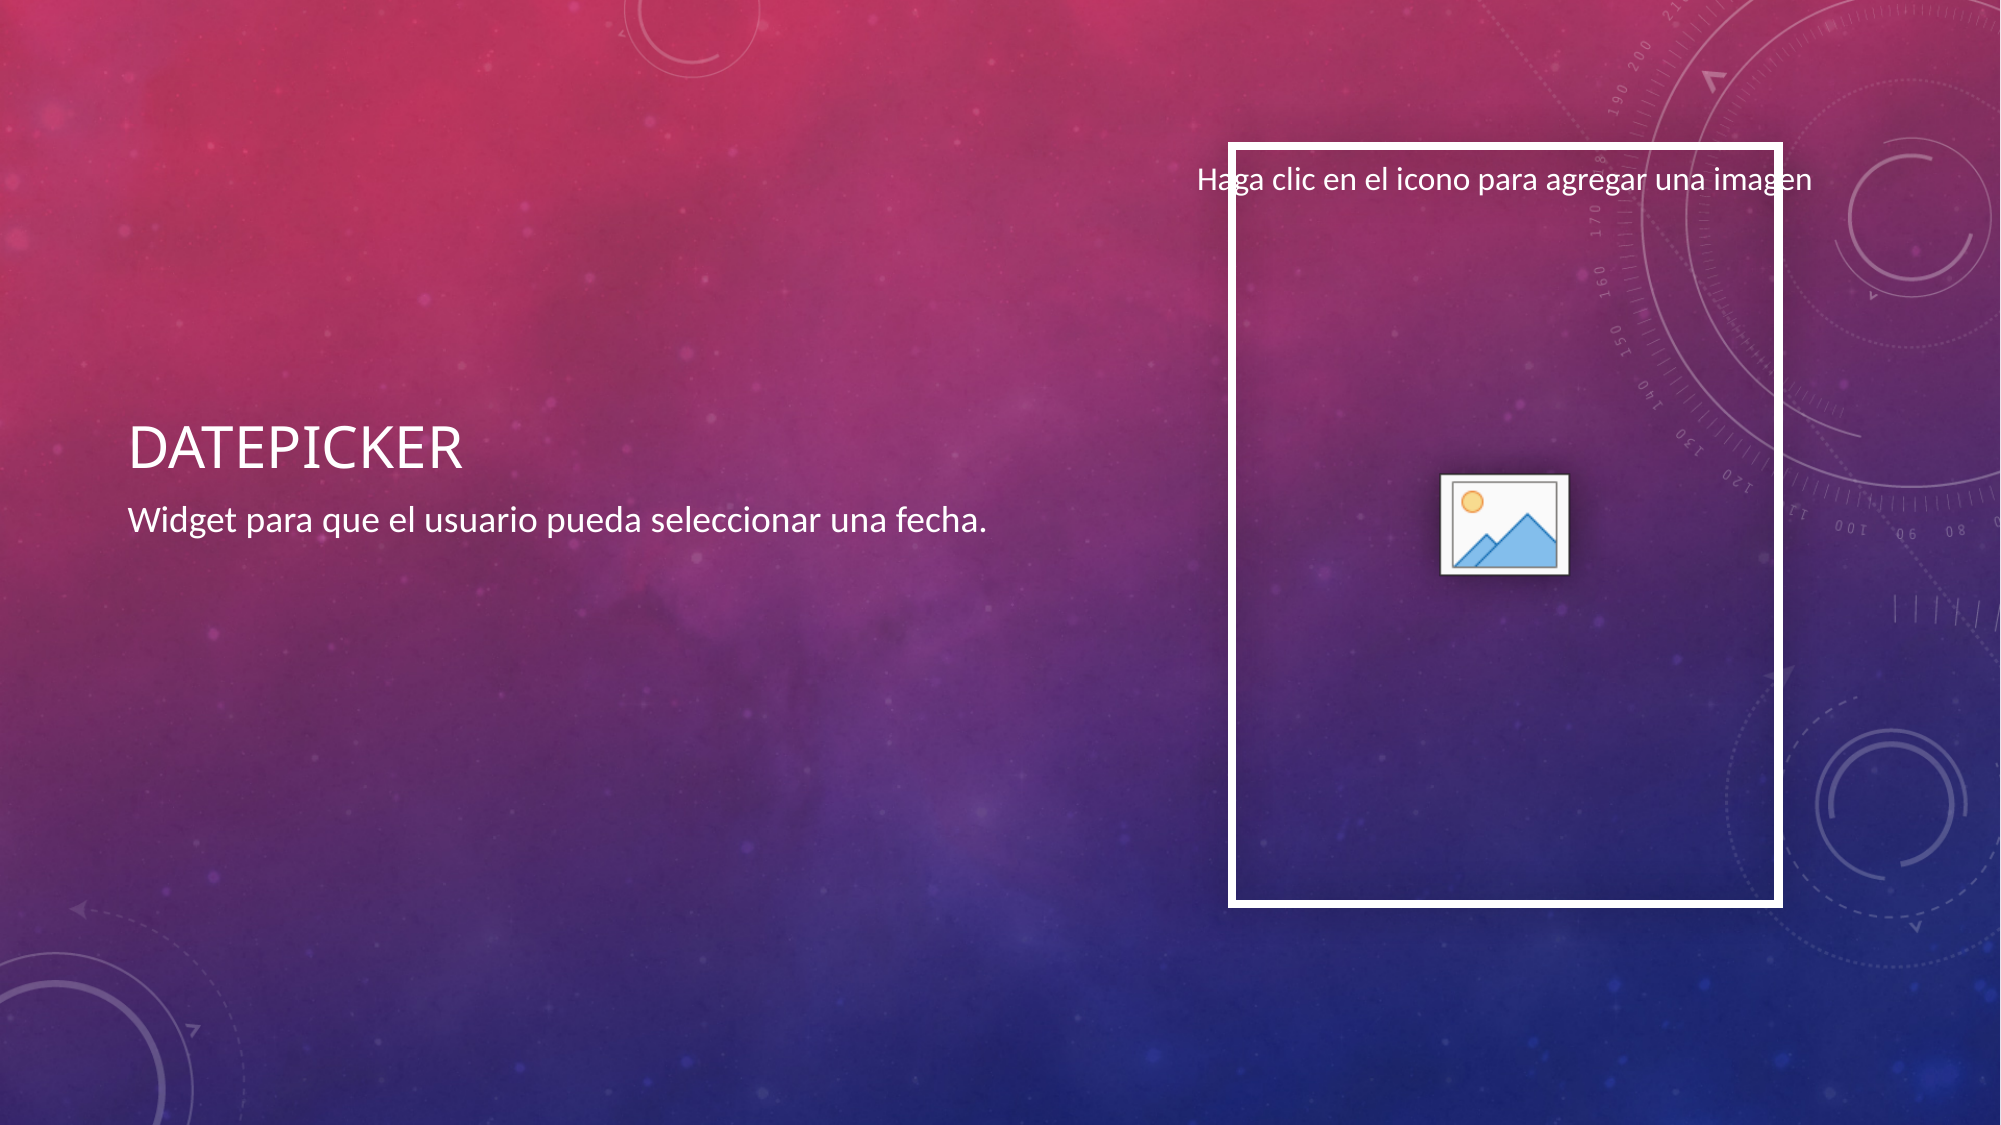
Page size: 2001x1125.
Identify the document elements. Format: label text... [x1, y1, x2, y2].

picture [0, 0, 2001, 1125]
list Widget para que el usuario pueda seleccionar una fecha. [112, 487, 1124, 788]
title DATEPICKER [112, 262, 1124, 487]
